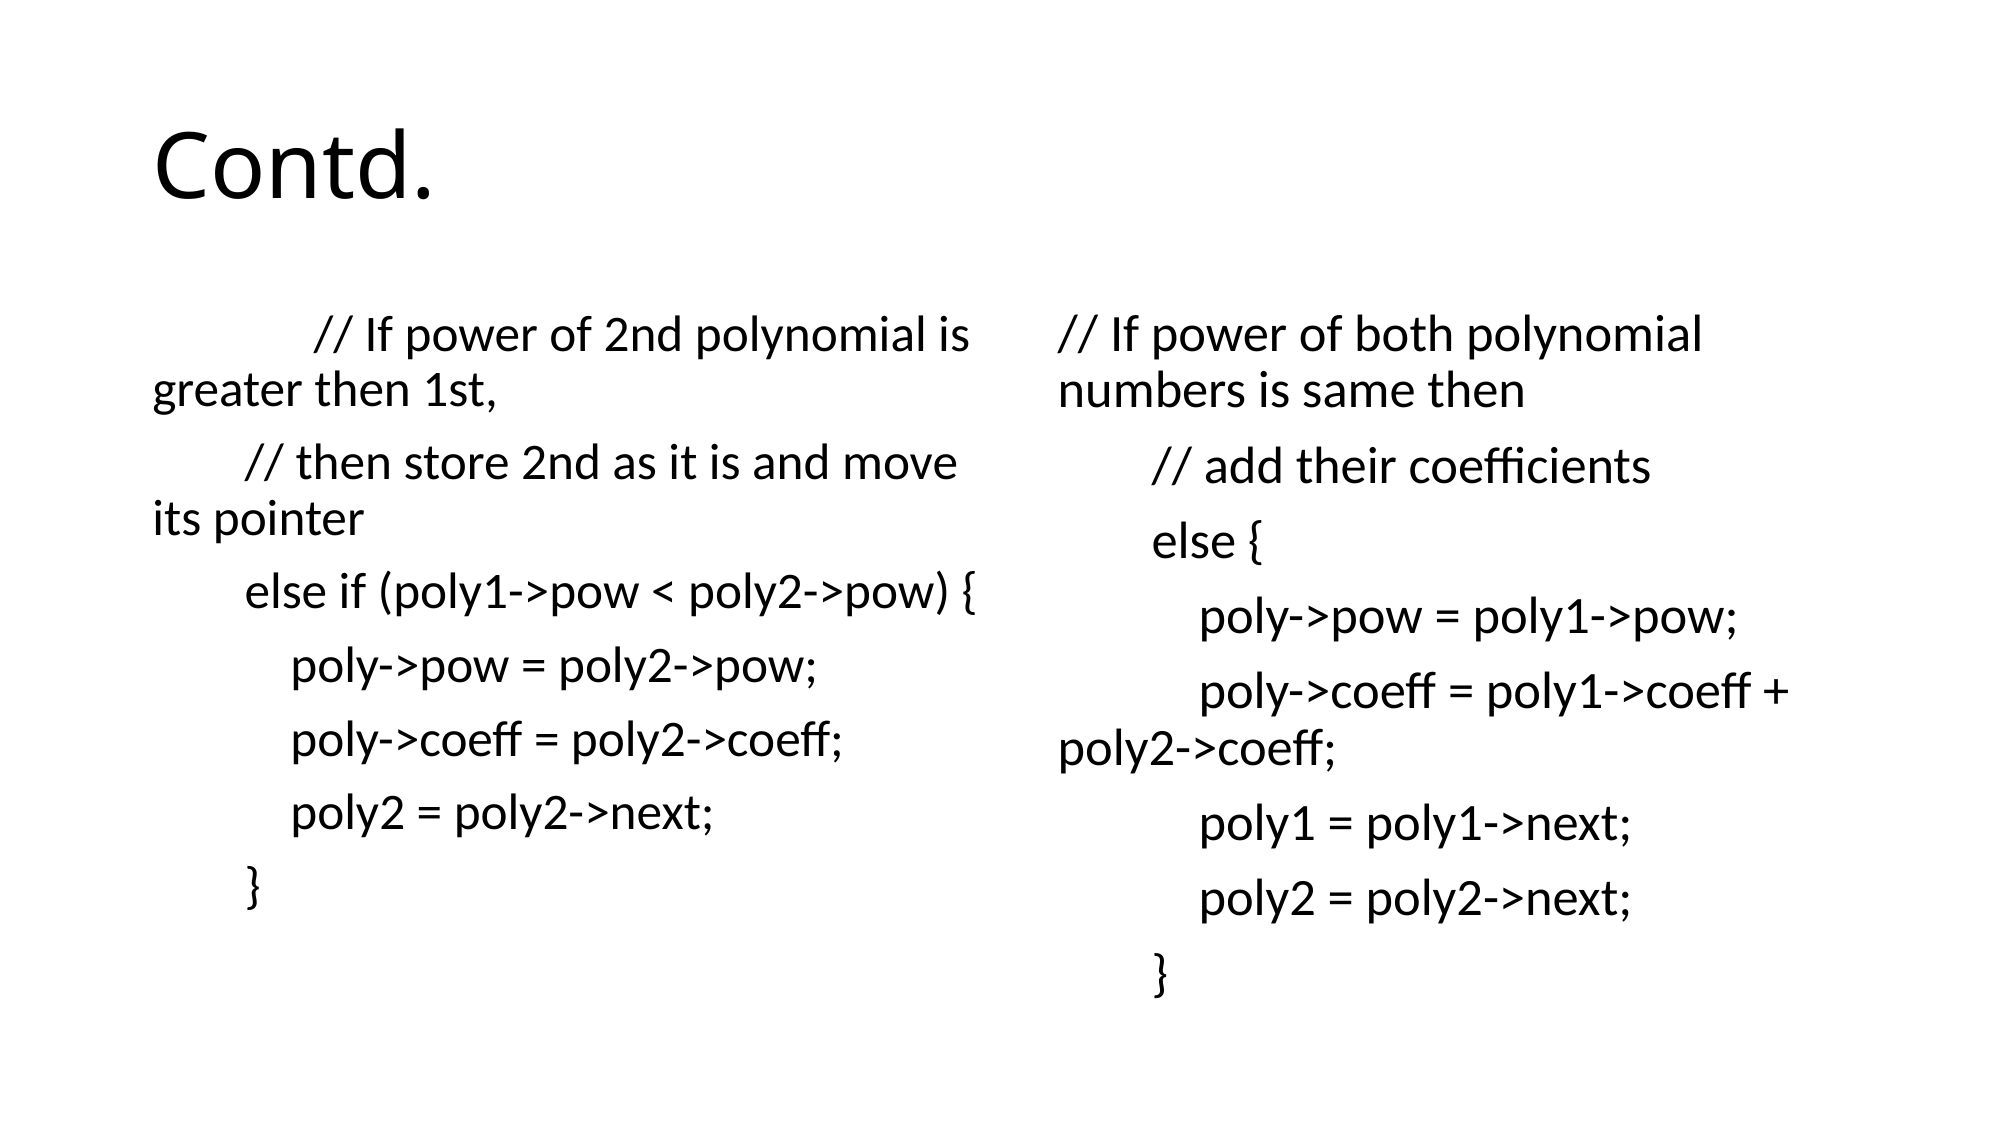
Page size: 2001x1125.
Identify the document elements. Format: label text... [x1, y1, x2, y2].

title Contd. [137, 59, 1863, 278]
text_box // If power of both polynomial numbers is same then // add their coefficients else { poly->pow = poly1->pow; poly->coeff = poly1->coeff + poly2->coeff; poly1 = poly1->next; poly2 = poly2->next; } [1042, 298, 1906, 1013]
list // If power of 2nd polynomial is greater then 1st, // then store 2nd as it is and move its pointer else if (poly1->pow < poly2->pow) { poly->pow = poly2->pow; poly->coeff = poly2->coeff; poly2 = poly2->next; } [137, 299, 1000, 1014]
